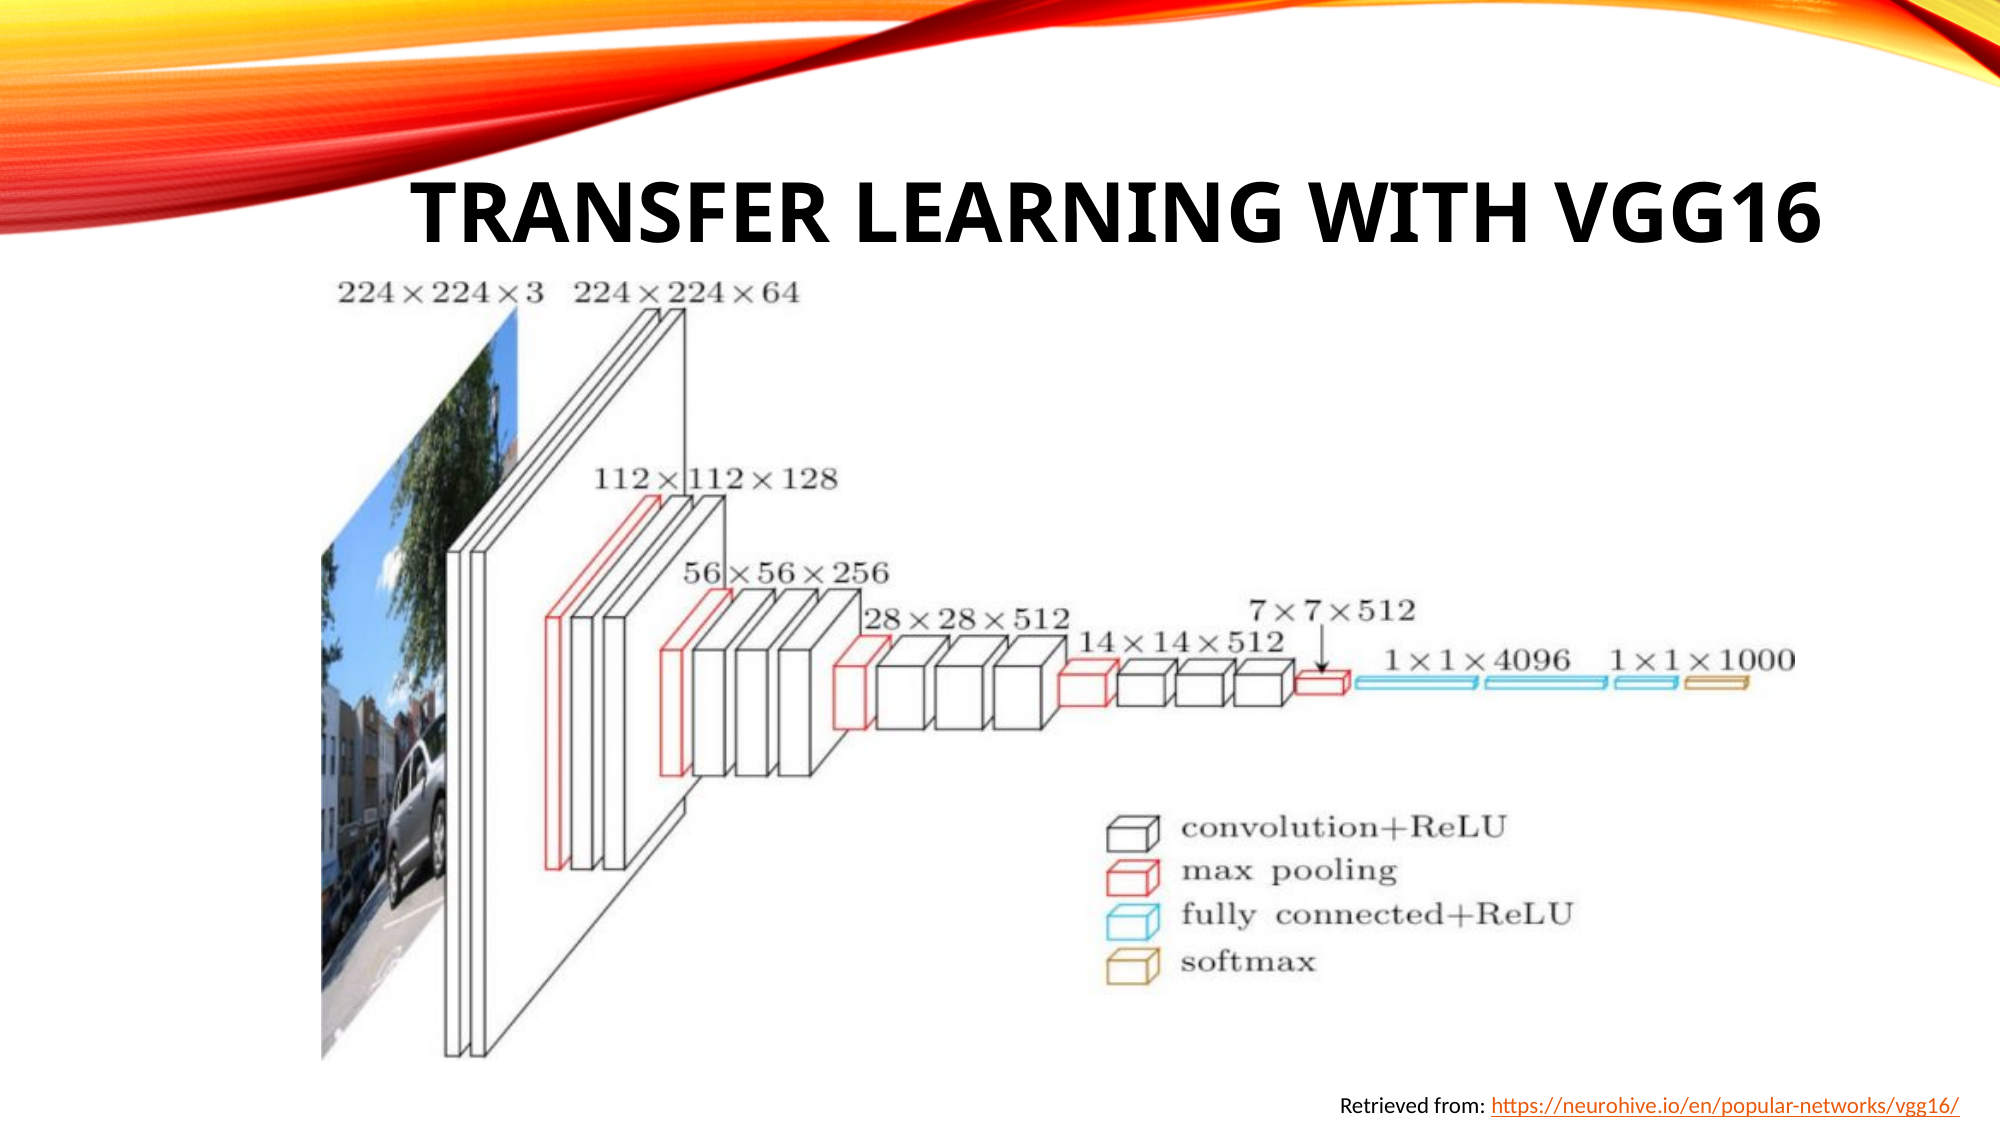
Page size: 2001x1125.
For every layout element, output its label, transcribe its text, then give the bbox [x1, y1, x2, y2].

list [321, 281, 1795, 1061]
title Transfer Learning with VGG16 [394, 94, 1888, 338]
picture [0, 0, 2000, 237]
text_box Retrieved from: https://neurohive.io/en/popular-networks/vgg16/ [1325, 1081, 2000, 1125]
